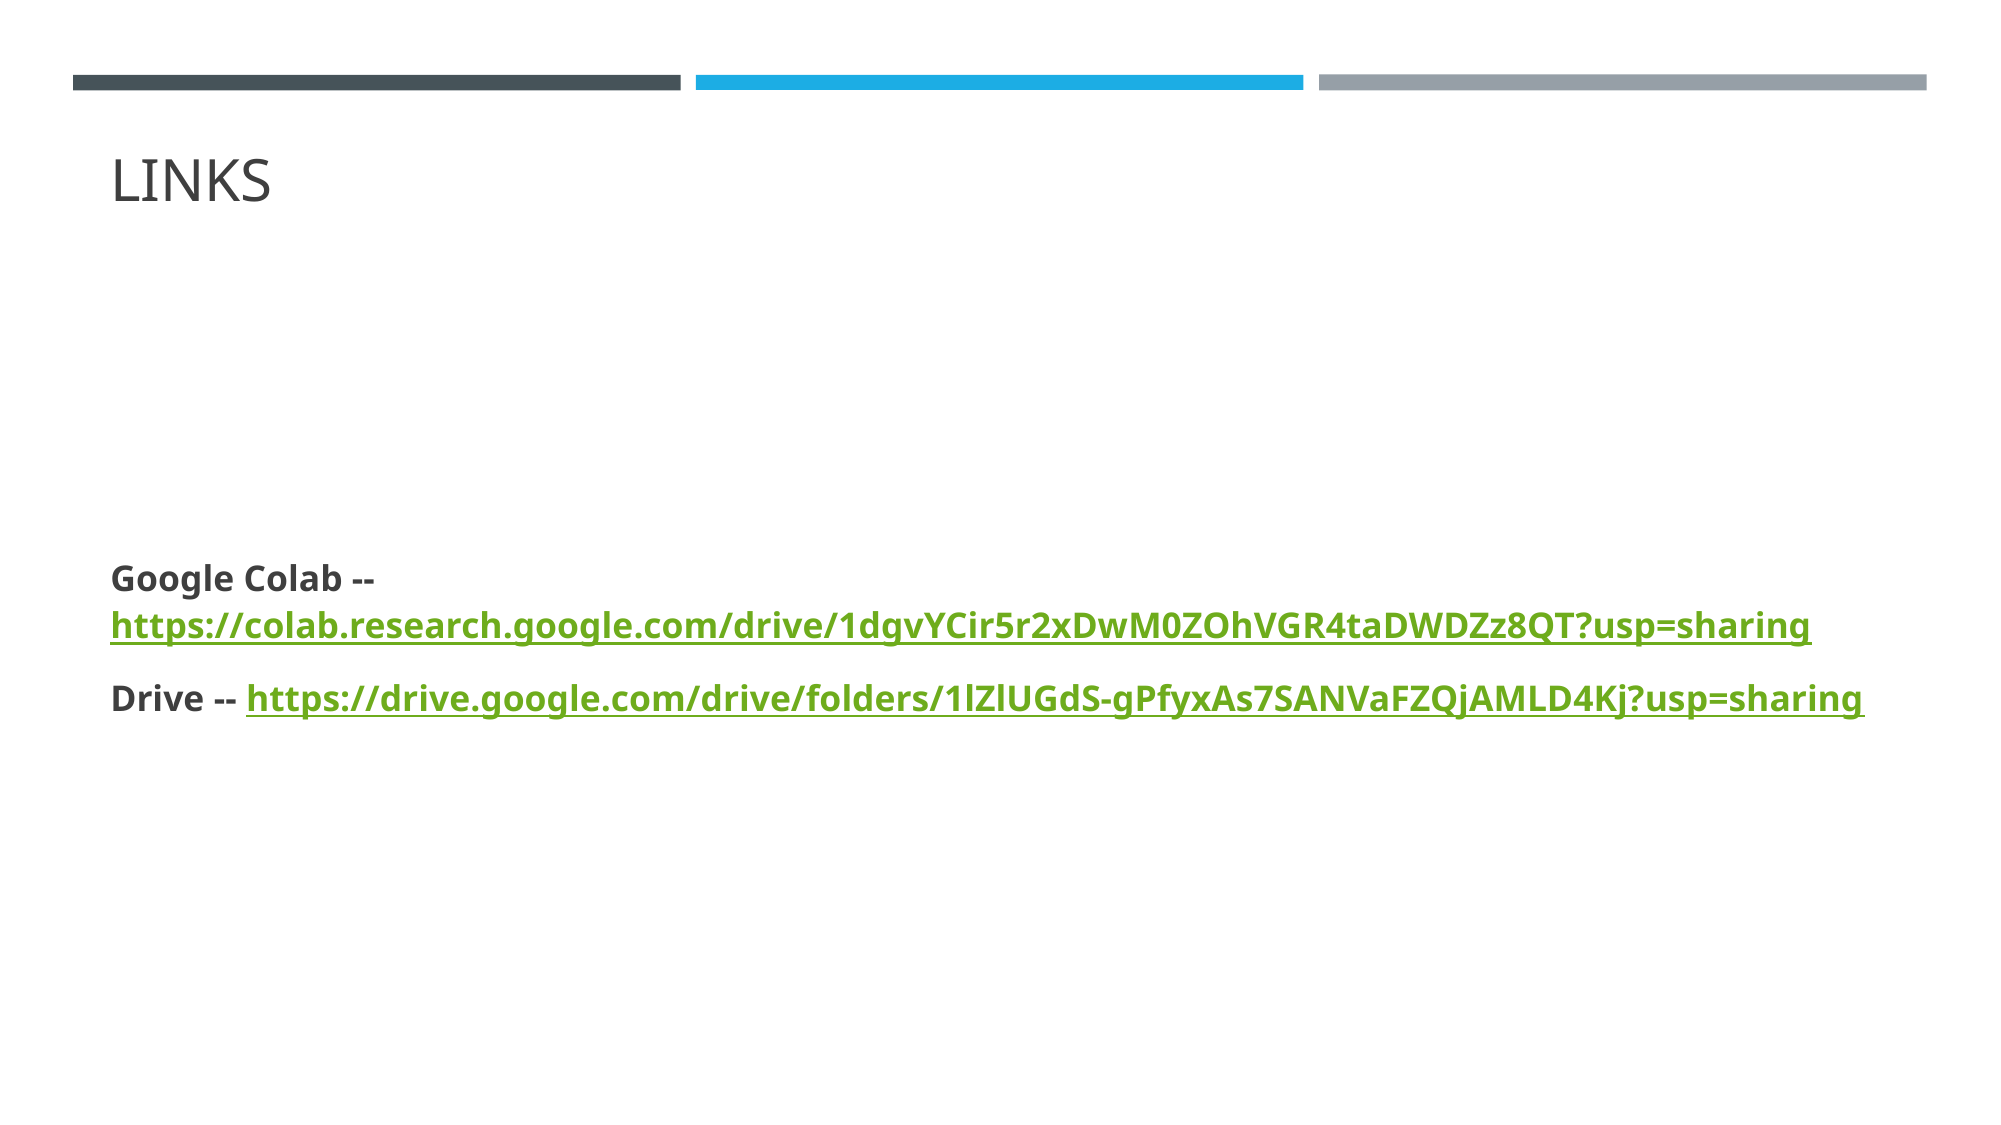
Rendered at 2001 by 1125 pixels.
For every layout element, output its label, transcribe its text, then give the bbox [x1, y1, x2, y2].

title LINKS [95, 81, 1905, 276]
list Google Colab -- https://colab.research.google.com/drive/1dgvYCir5r2xDwM0ZOhVGR4taDWDZz8QT?usp=sharing Drive -- https://drive.google.com/drive/folders/1lZlUGdS-gPfyxAs7SANVaFZQjAMLD4Kj?usp=sharing [95, 340, 1905, 937]
